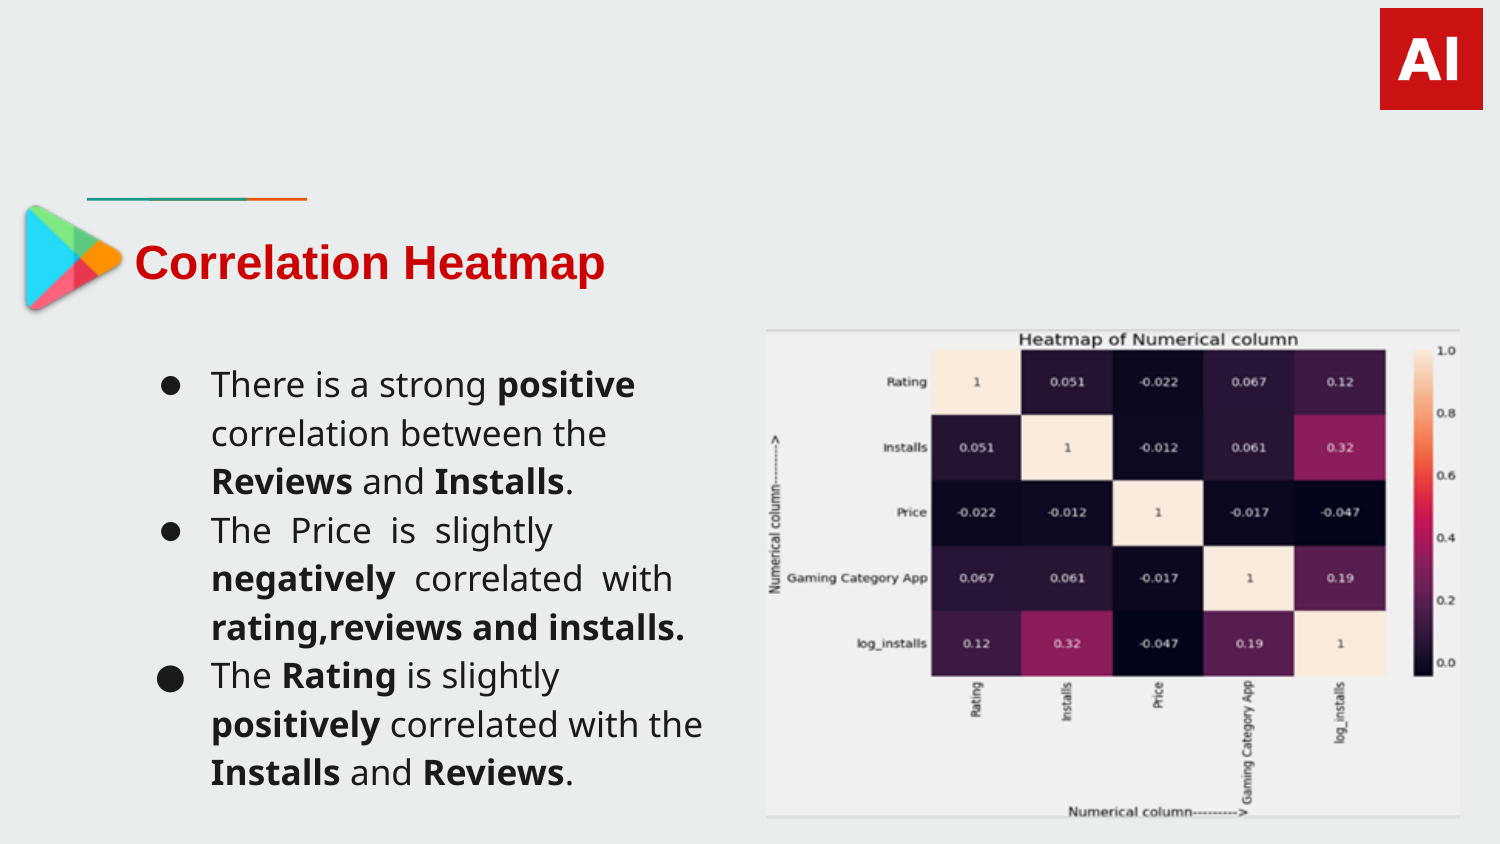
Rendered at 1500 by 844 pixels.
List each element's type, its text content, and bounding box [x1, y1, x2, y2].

list There is a strong positive correlation between the Reviews and Installs. The Price is slightly negatively correlated with rating,reviews and installs. The Rating is slightly positively correlated with the Installs and Reviews. [119, 341, 742, 812]
title Correlation Heatmap [141, 216, 1381, 305]
picture [1380, 8, 1483, 110]
picture [766, 328, 1460, 819]
picture [11, 199, 136, 321]
